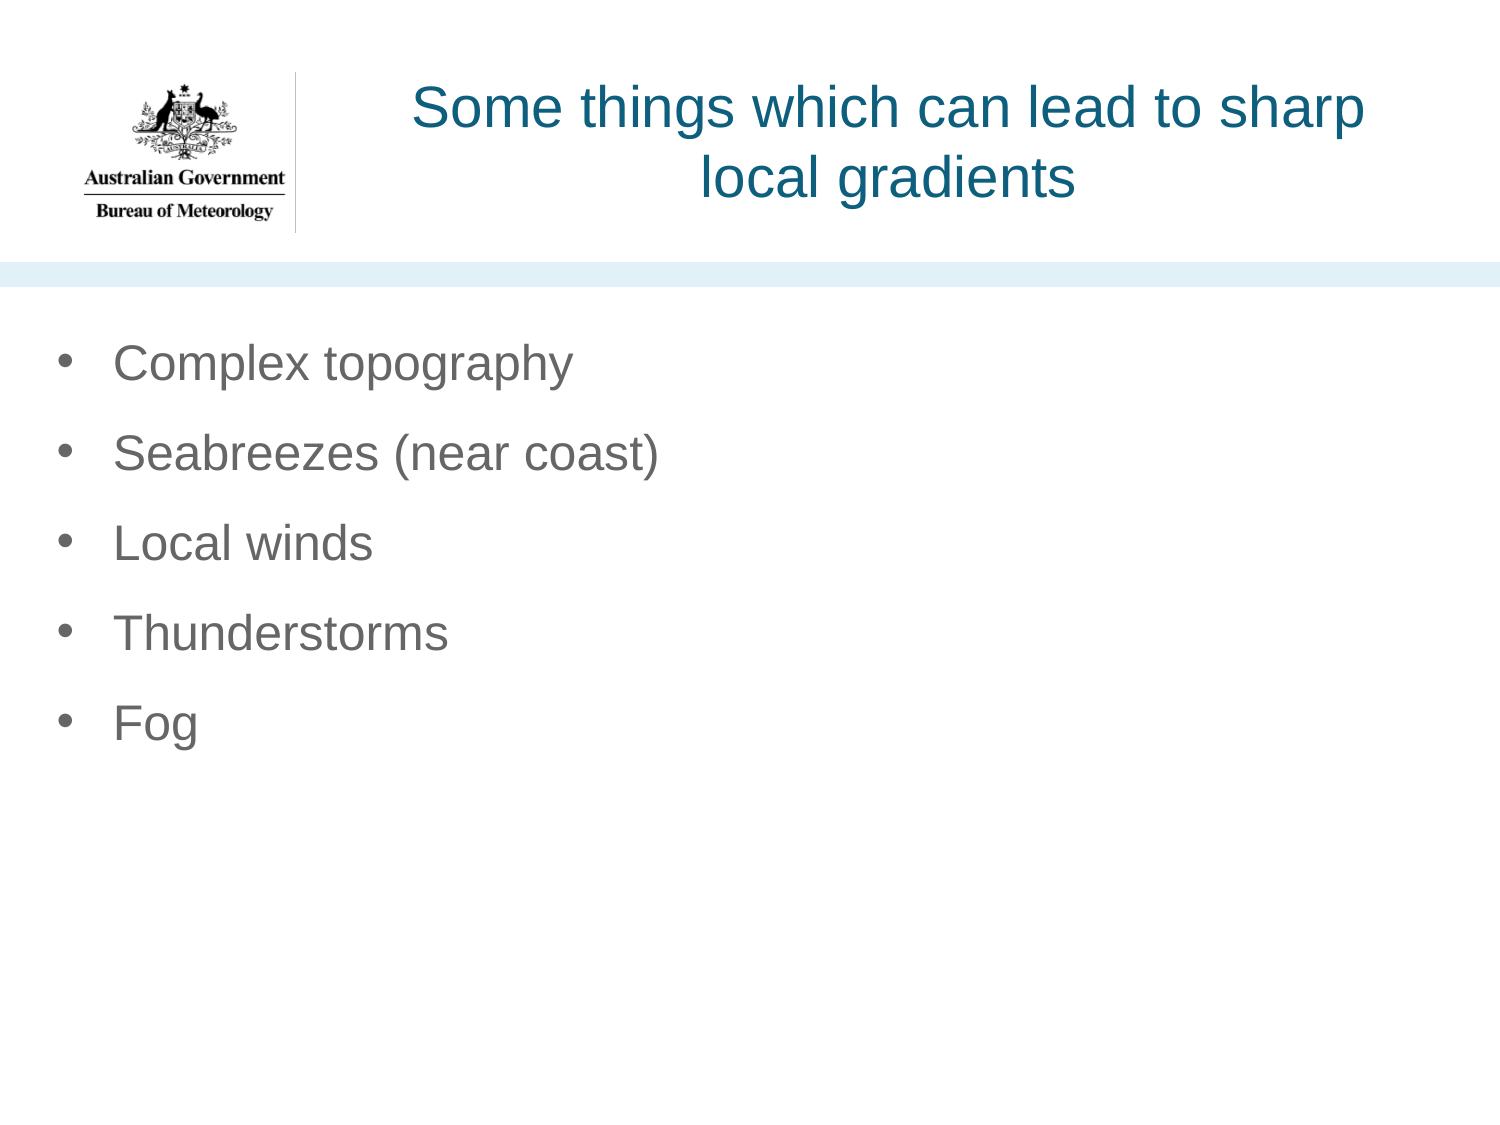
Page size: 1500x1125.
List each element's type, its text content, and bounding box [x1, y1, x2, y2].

picture [75, 72, 296, 233]
picture [0, 262, 1500, 287]
list Complex topography Seabreezes (near coast) Local winds Thunderstorms Fog [41, 322, 1459, 1091]
title Some things which can lead to sharp local gradients [353, 45, 1425, 233]
